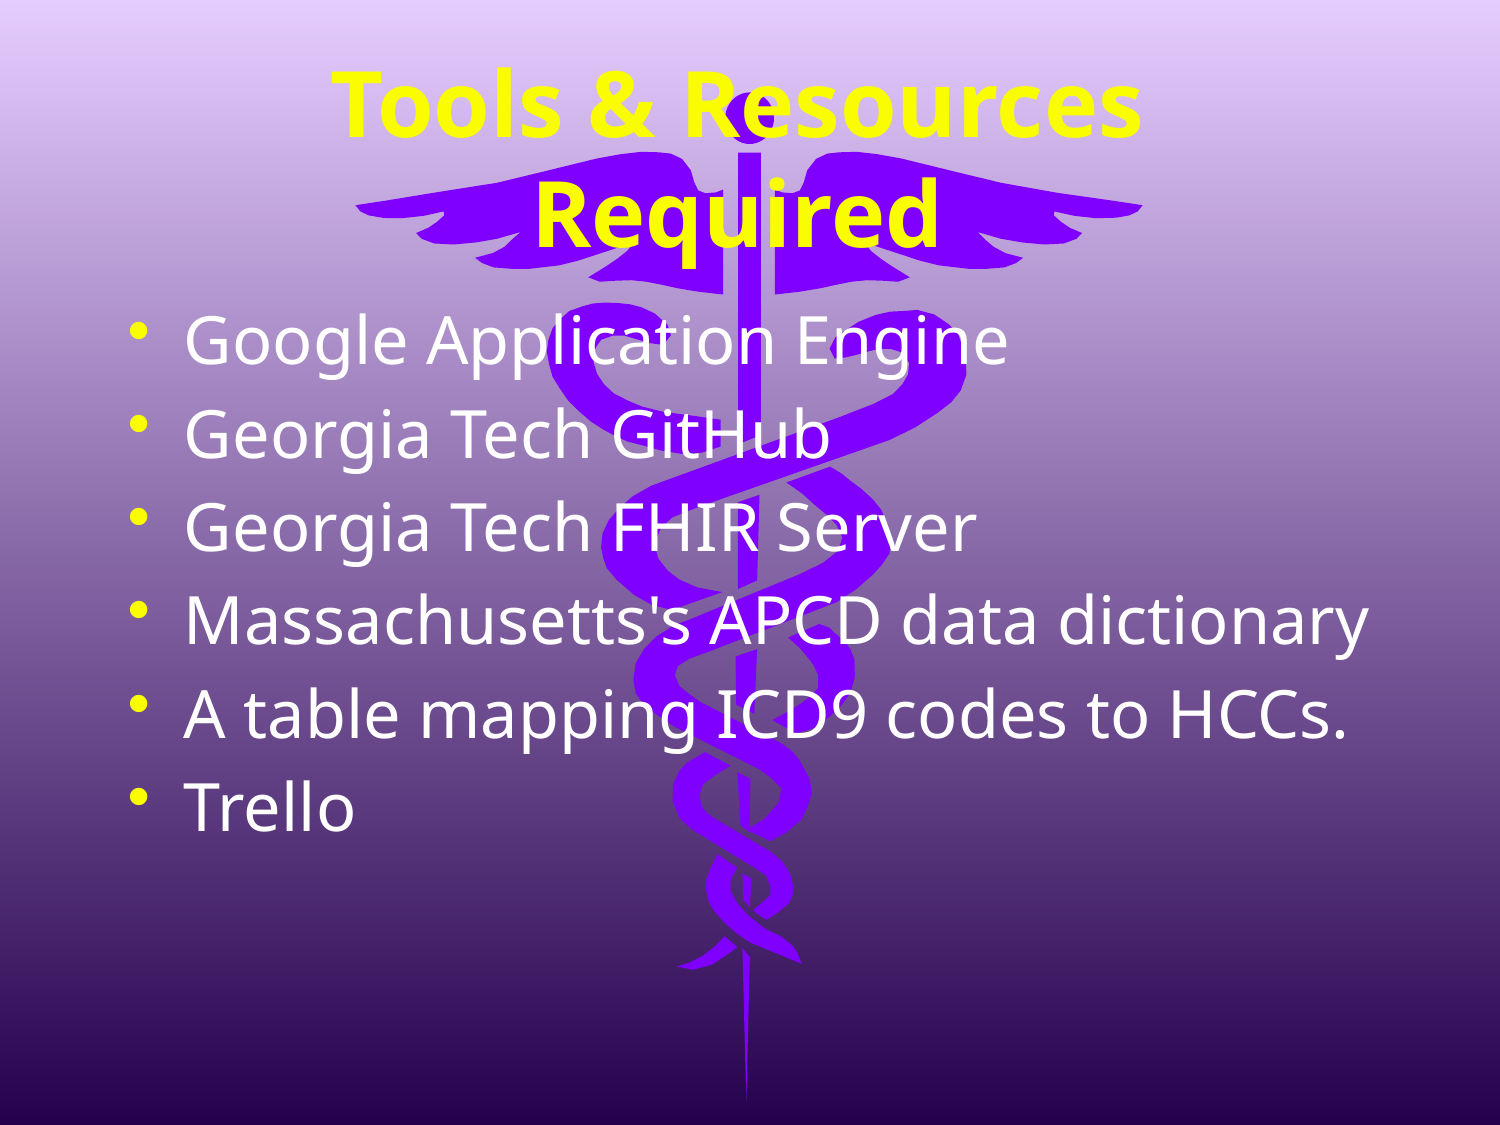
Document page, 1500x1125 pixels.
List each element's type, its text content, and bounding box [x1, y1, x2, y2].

list Google Application Engine Georgia Tech GitHub Georgia Tech FHIR Server Massachusetts's APCD data dictionary A table mapping ICD9 codes to HCCs. Trello [112, 290, 1388, 966]
title Tools & Resources Required [99, 62, 1375, 250]
